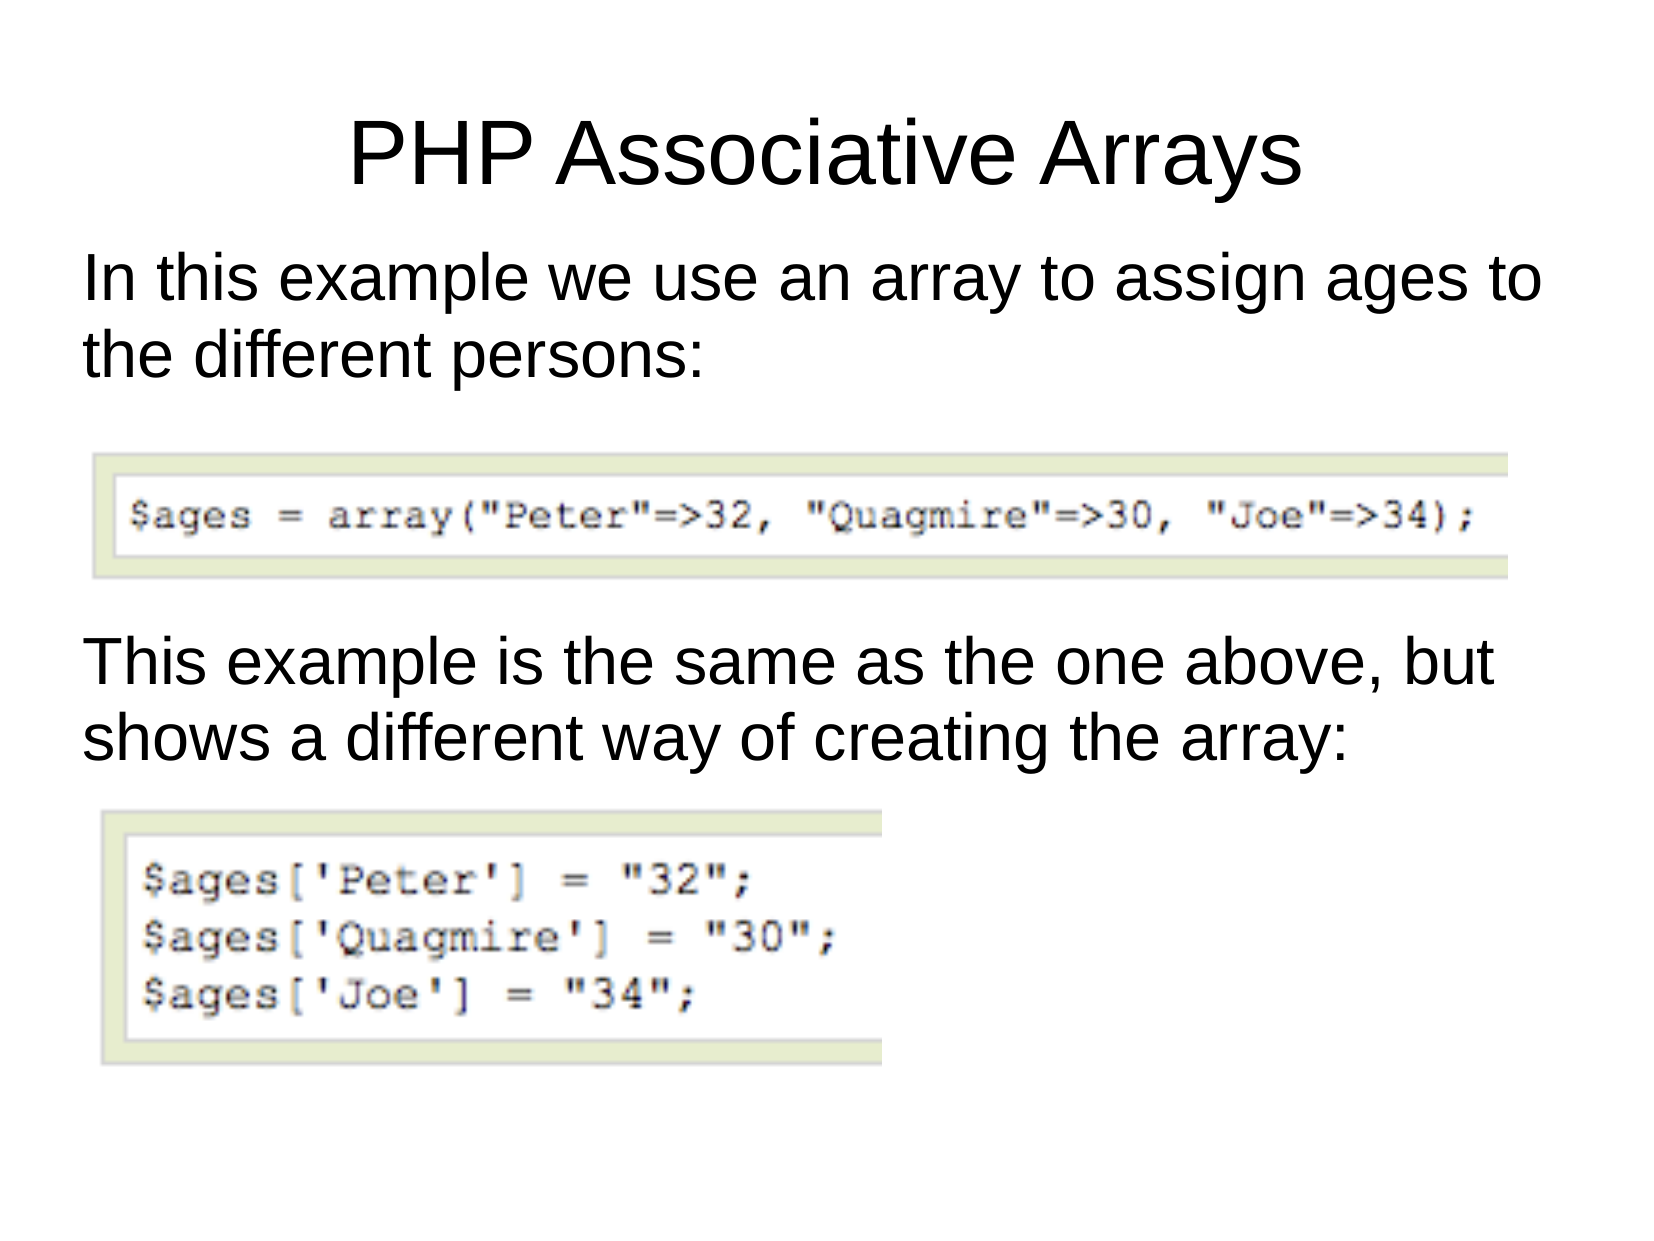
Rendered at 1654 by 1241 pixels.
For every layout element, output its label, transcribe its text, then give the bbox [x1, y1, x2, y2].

title PHP Associative Arrays [82, 49, 1571, 238]
picture [87, 796, 882, 1082]
picture [80, 447, 1508, 587]
subtitle In this example we use an array to assign ages to the different persons: This example is the same as the one above, but shows a different way of creating the array: [82, 238, 1571, 1161]
